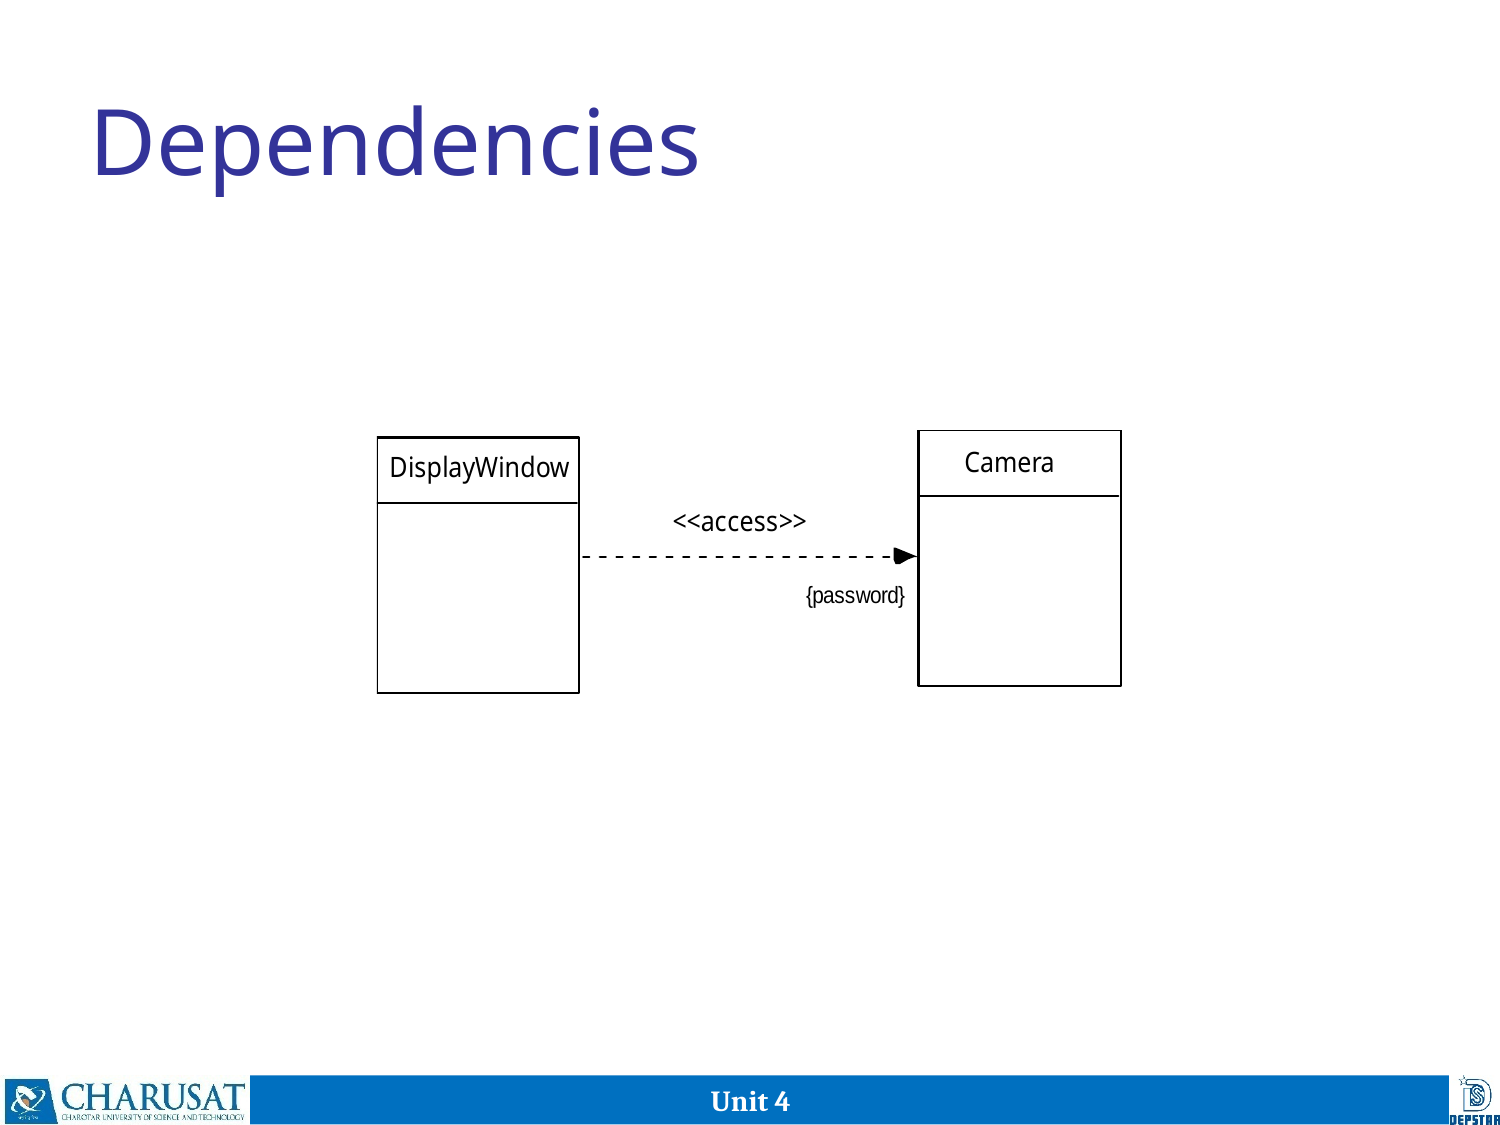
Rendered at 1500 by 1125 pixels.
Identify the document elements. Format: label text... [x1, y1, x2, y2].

picture [1449, 1074, 1500, 1125]
text_box Unit 4 [251, 1075, 1447, 1125]
title Dependencies [75, 45, 1425, 233]
picture [376, 430, 1123, 696]
picture [0, 1075, 250, 1125]
